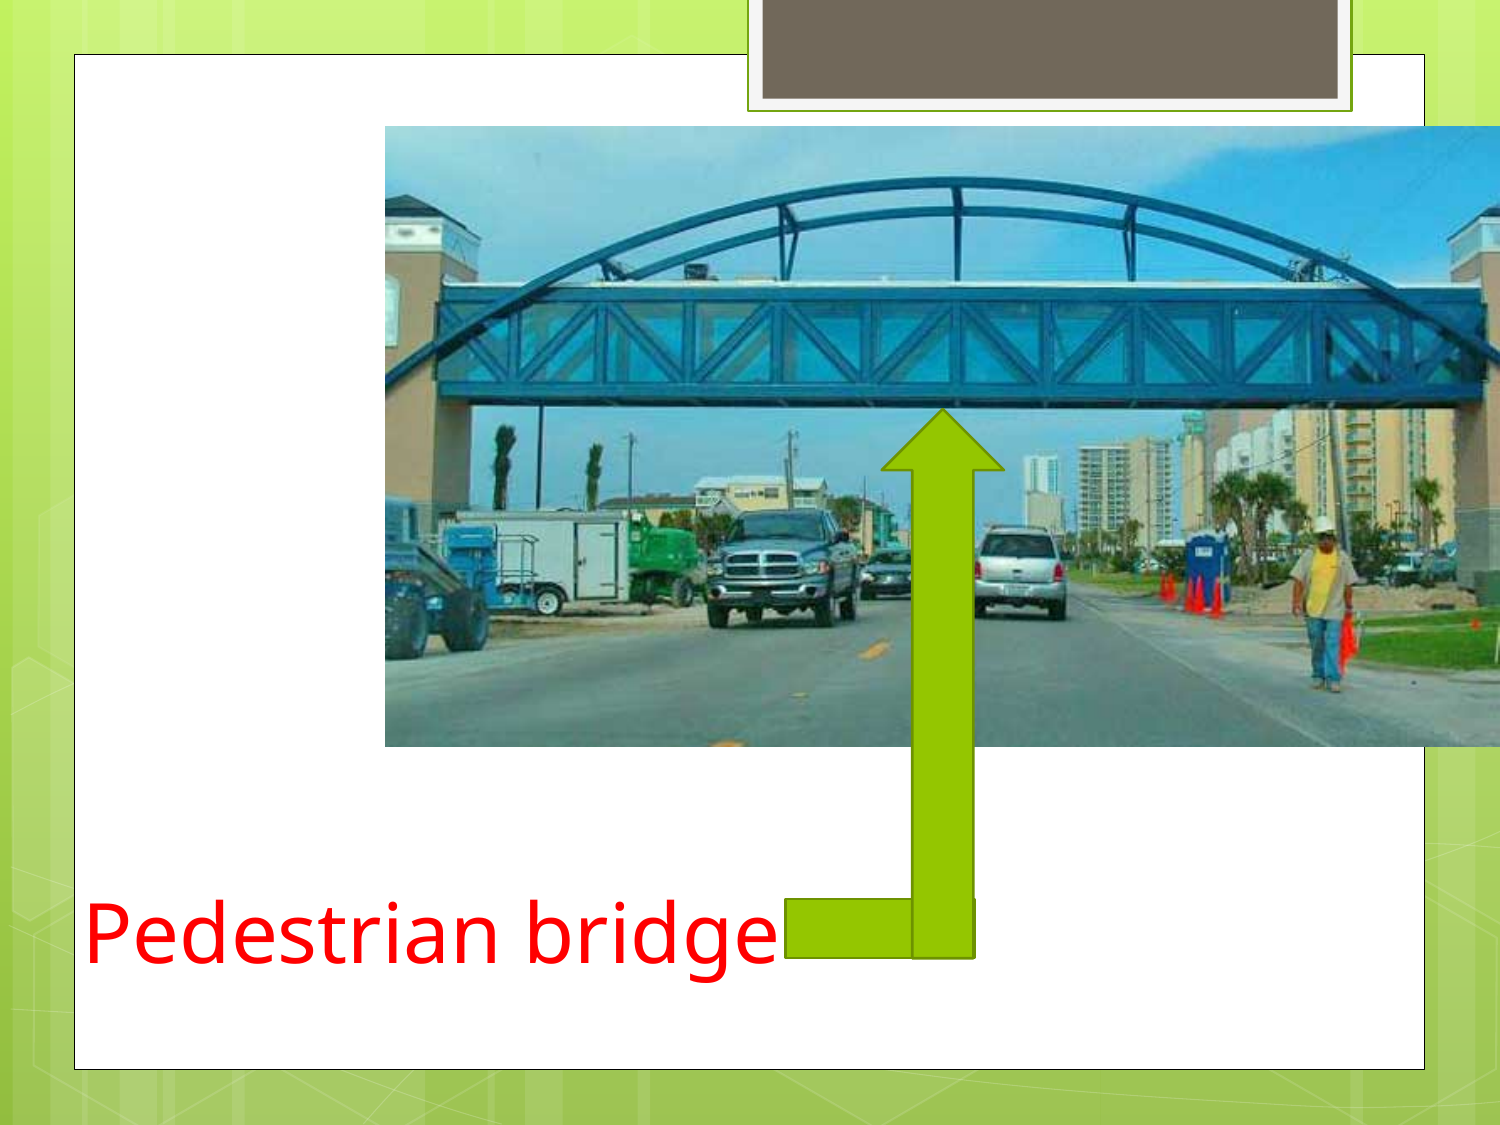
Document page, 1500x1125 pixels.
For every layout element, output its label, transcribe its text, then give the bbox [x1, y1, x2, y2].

text_box [784, 898, 910, 959]
title Pedestrian bridge [67, 846, 942, 988]
text_box [910, 756, 975, 960]
picture [385, 126, 1500, 748]
